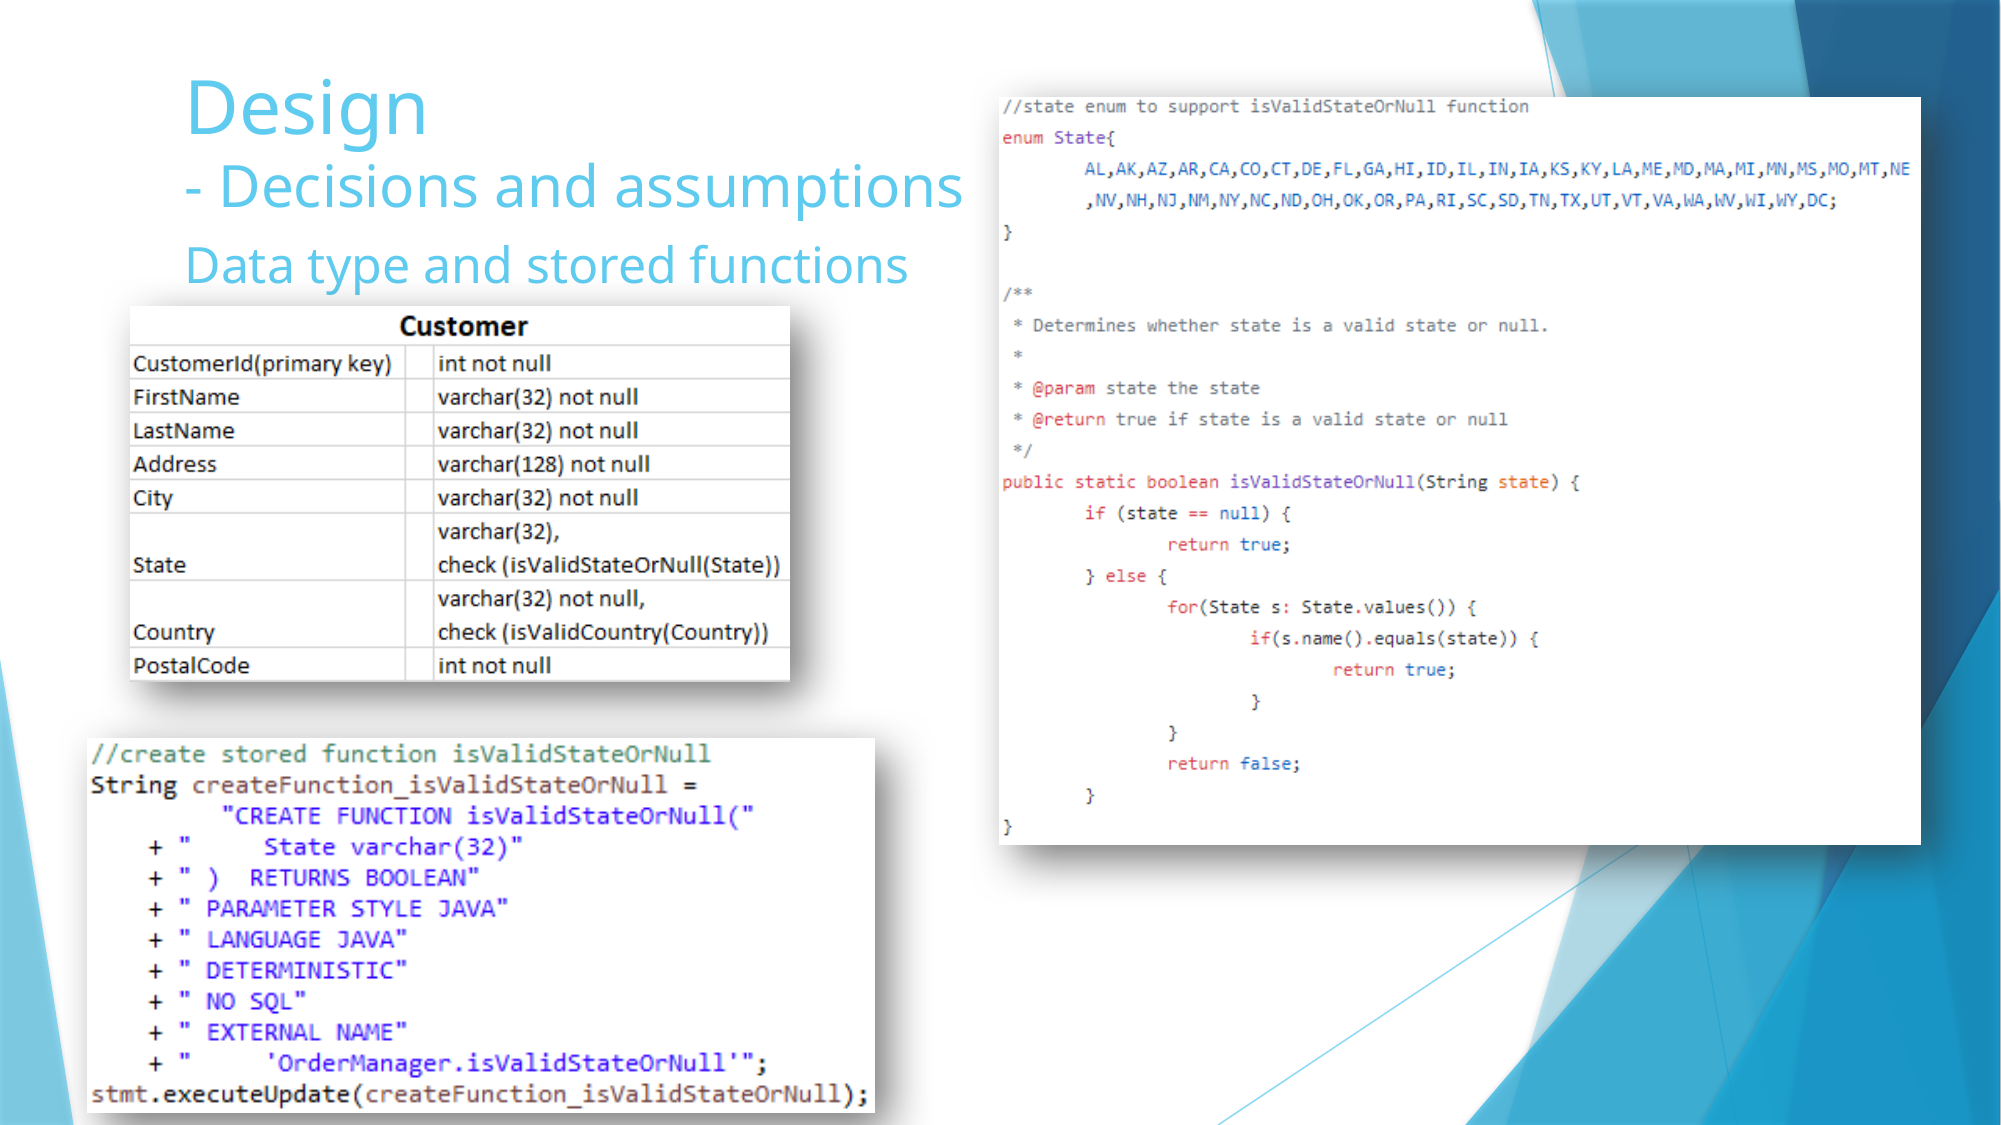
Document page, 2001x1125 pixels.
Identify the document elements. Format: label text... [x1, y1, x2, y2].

title Design - Decisions and assumptions [169, 52, 1580, 226]
picture [999, 96, 1921, 845]
picture [129, 305, 791, 682]
text_box Data type and stored functions [169, 226, 982, 319]
picture [87, 737, 876, 1114]
